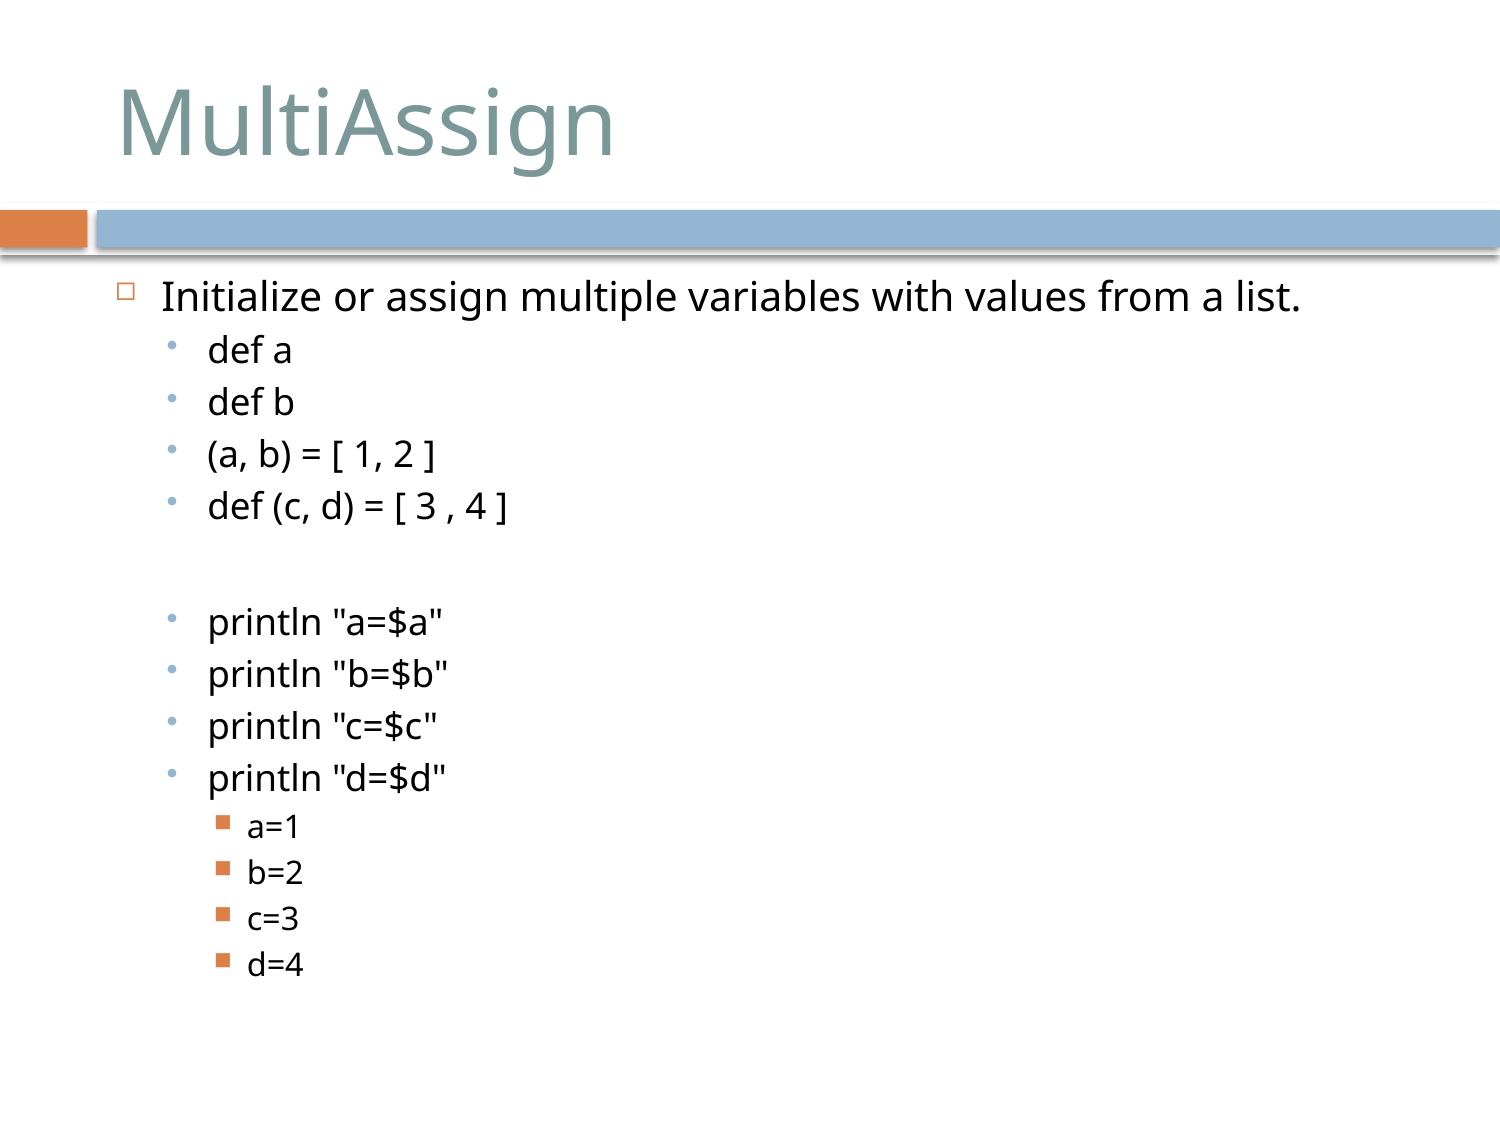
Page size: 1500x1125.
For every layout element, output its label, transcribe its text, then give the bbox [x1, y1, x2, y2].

title MultiAssign [100, 37, 1438, 200]
list Initialize or assign multiple variables with values from a list. def a def b (a, b) = [ 1, 2 ] def (c, d) = [ 3 , 4 ] println "a=$a" println "b=$b" println "c=$c" println "d=$d" a=1 b=2 c=3 d=4 [100, 262, 1438, 1000]
